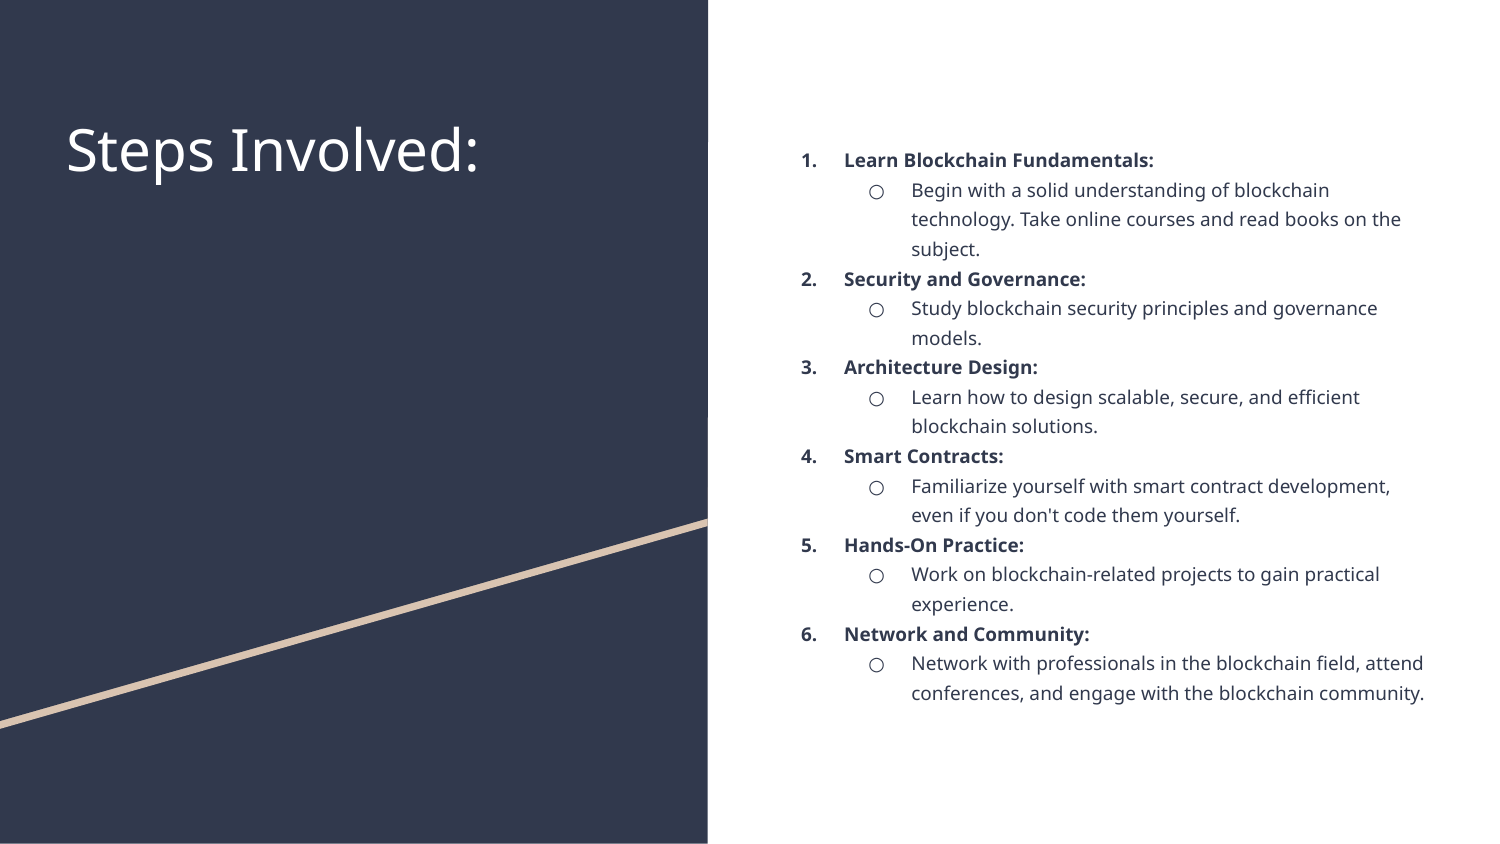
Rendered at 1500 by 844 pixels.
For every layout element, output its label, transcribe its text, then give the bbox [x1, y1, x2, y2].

title Steps Involved: [51, 82, 660, 494]
list Learn Blockchain Fundamentals: Begin with a solid understanding of blockchain technology. Take online courses and read books on the subject. Security and Governance: Study blockchain security principles and governance models. Architecture Design: Learn how to design scalable, secure, and efficient blockchain solutions. Smart Contracts: Familiarize yourself with smart contract development, even if you don't code them yourself. Hands-On Practice: Work on blockchain-related projects to gain practical experience. Network and Community: Network with professionals in the blockchain field, attend conferences, and engage with the blockchain community. [761, 82, 1446, 755]
